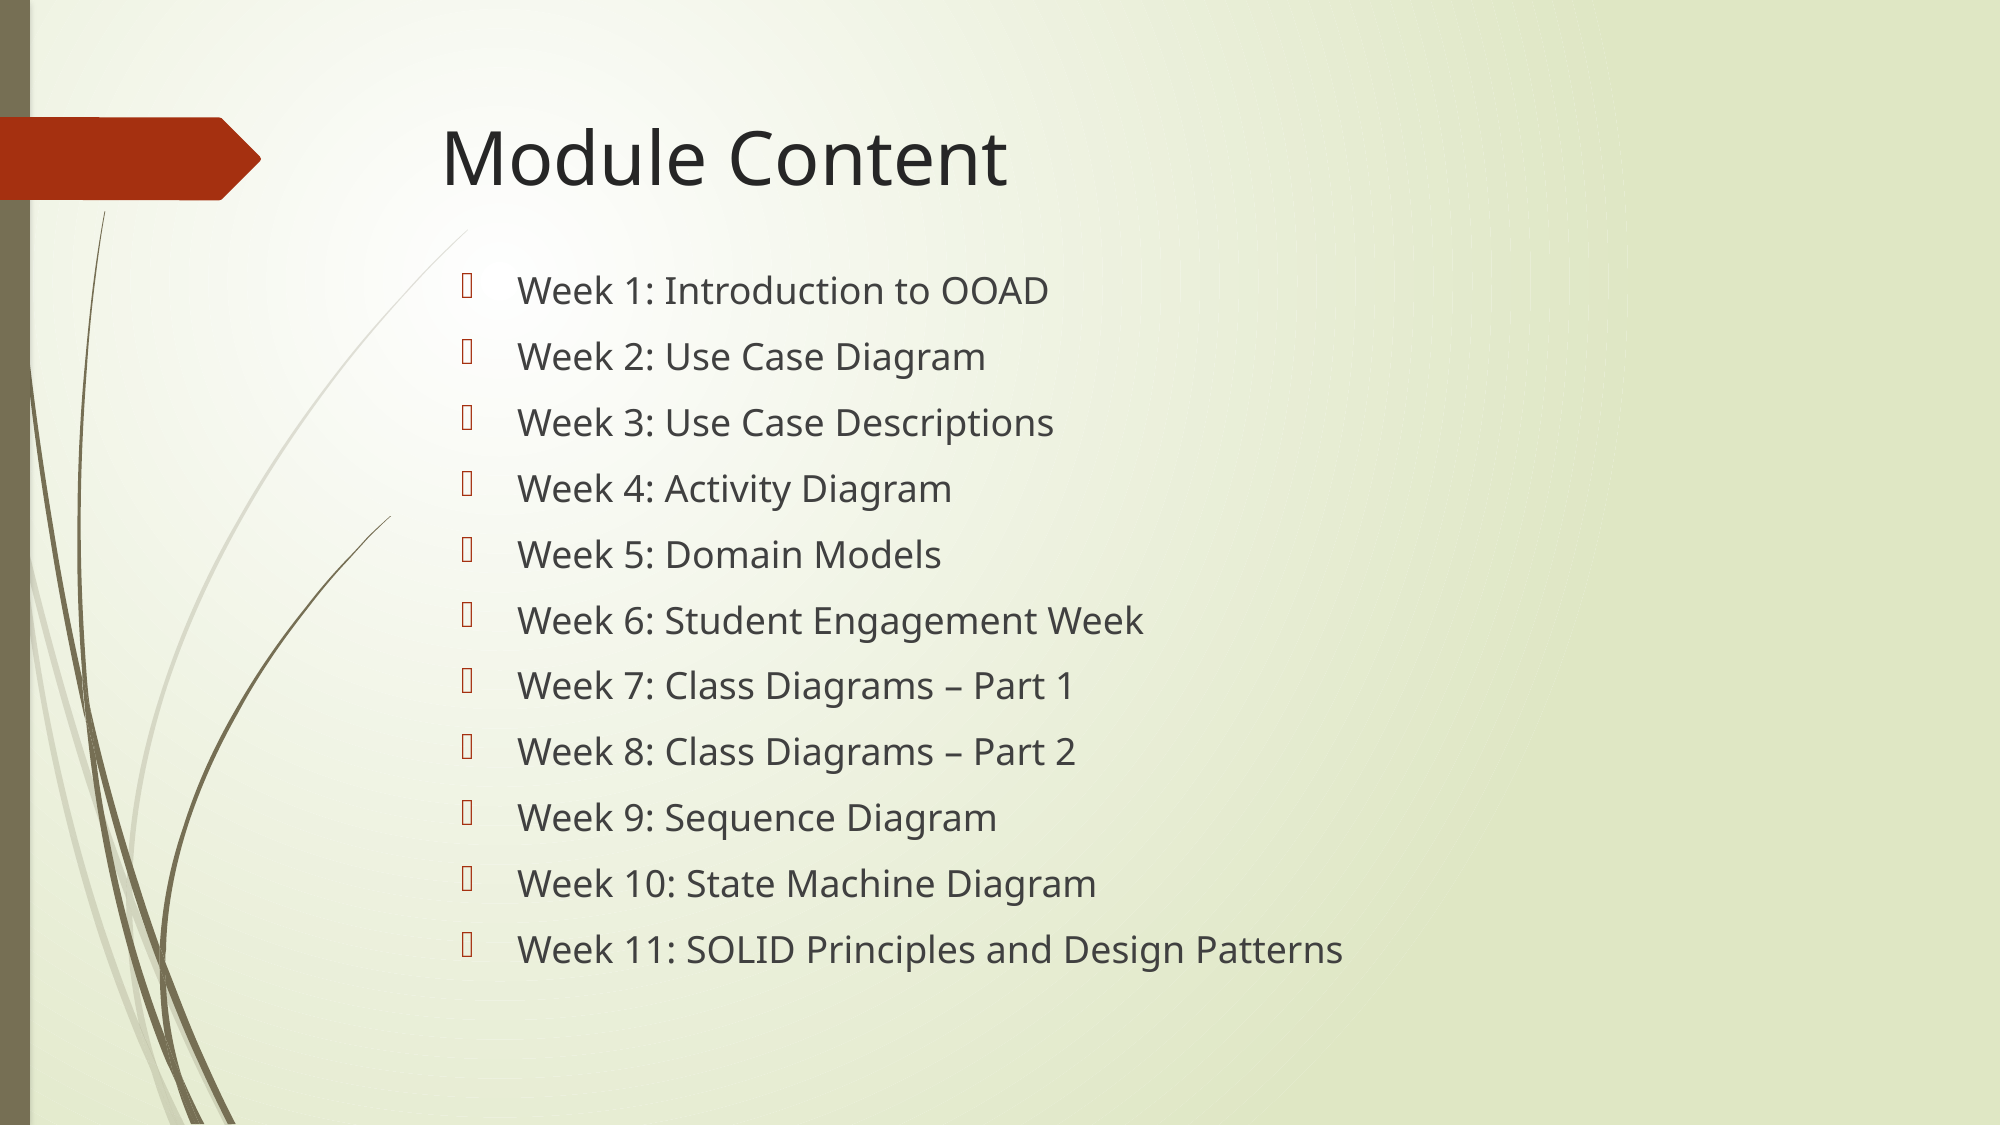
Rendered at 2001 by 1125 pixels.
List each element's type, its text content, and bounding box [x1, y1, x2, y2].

list Week 1: Introduction to OOAD Week 2: Use Case Diagram Week 3: Use Case Descriptions Week 4: Activity Diagram Week 5: Domain Models Week 6: Student Engagement Week Week 7: Class Diagrams – Part 1 Week 8: Class Diagrams – Part 2 Week 9: Sequence Diagram Week 10: State Machine Diagram Week 11: SOLID Principles and Design Patterns [445, 259, 1686, 1006]
title Module Content [425, 102, 1888, 313]
